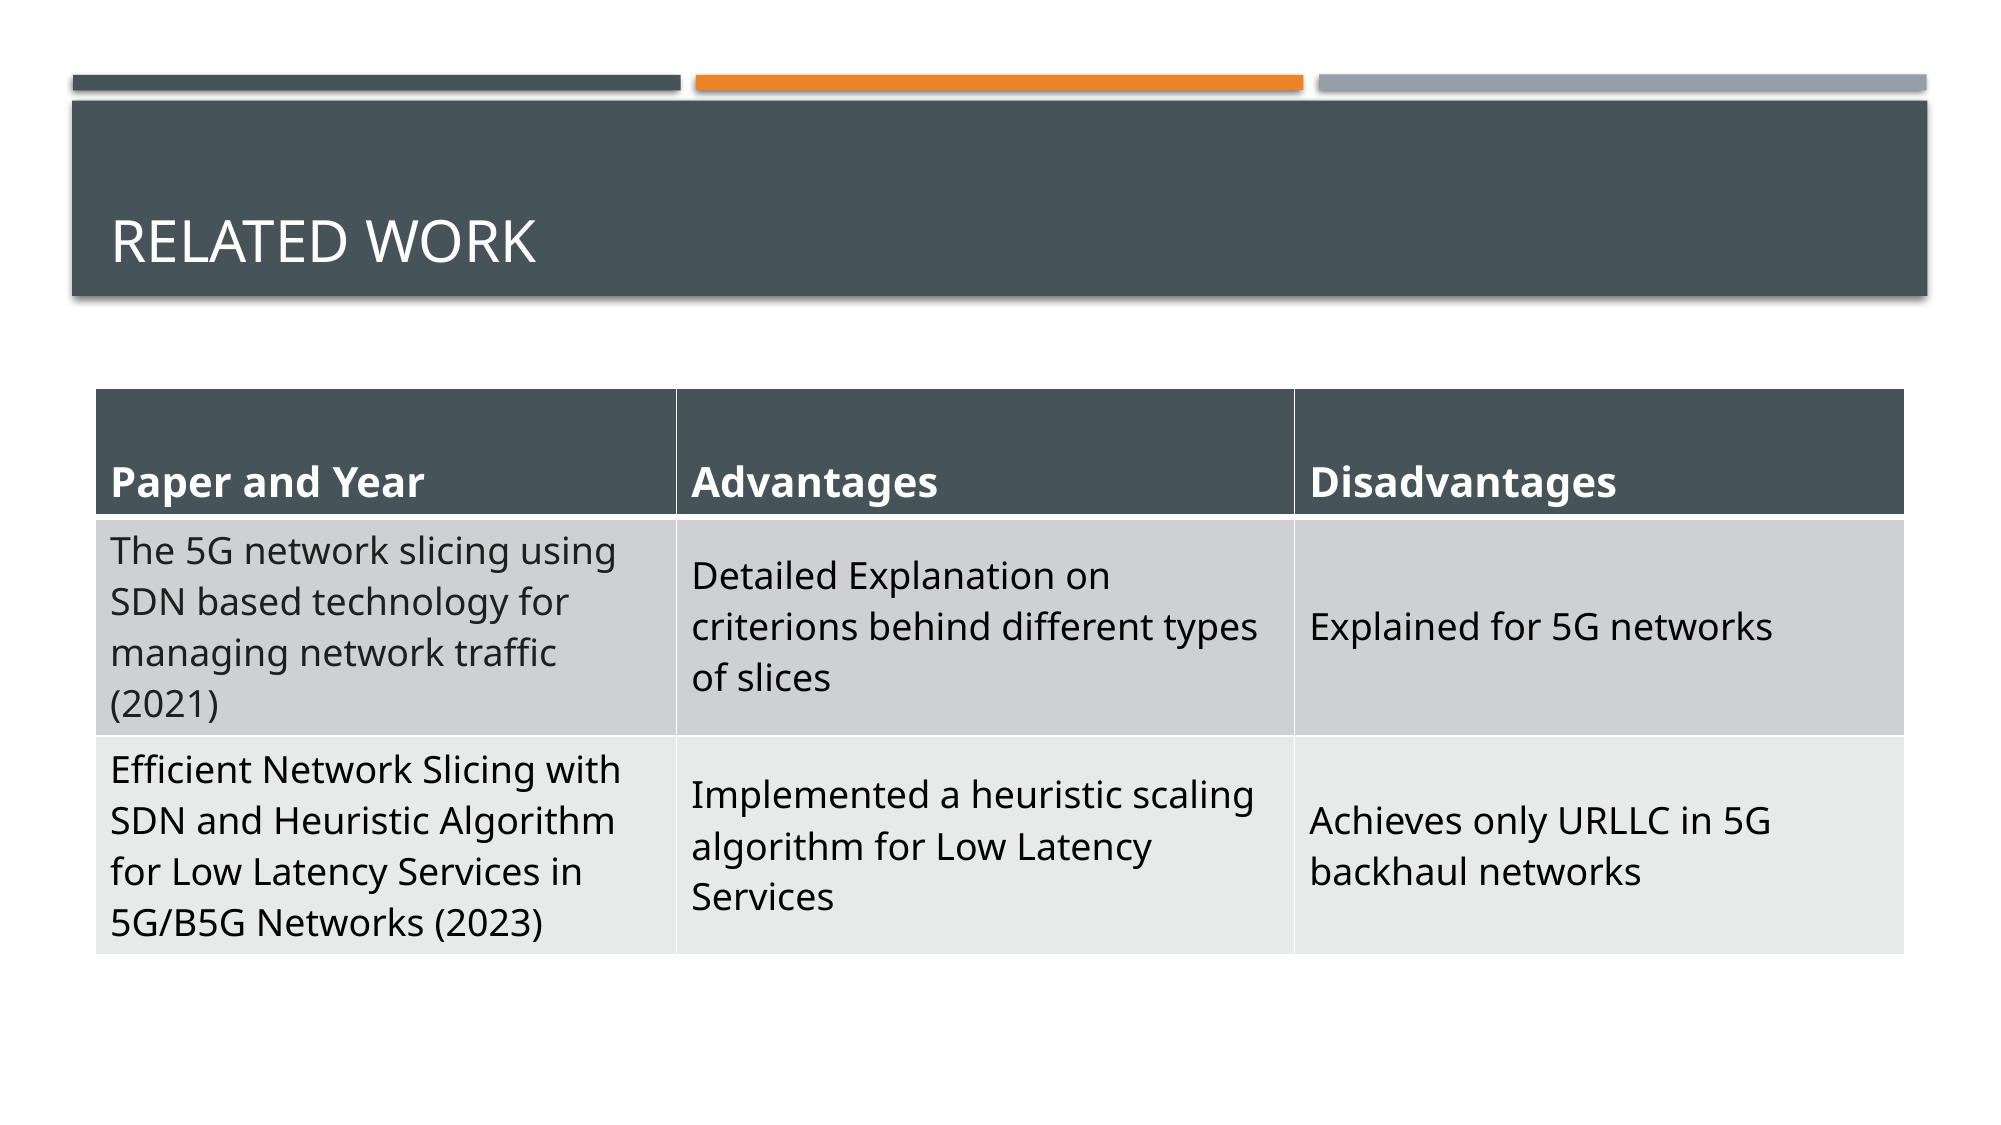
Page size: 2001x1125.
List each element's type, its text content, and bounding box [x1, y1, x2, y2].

table_cell Efficient Network Slicing with SDN and Heuristic Algorithm for Low Latency Services in 5G/B5G Networks (2023) [96, 737, 676, 954]
table_cell Achieves only URLLC in 5G backhaul networks [1295, 737, 1904, 954]
table_header Paper and Year [96, 389, 676, 514]
table_header Advantages [677, 389, 1294, 514]
table_header Disadvantages [1295, 389, 1904, 514]
table_cell The 5G network slicing using SDN based technology for managing network traffic (2021) [96, 520, 676, 735]
table_cell Implemented a heuristic scaling algorithm for Low Latency Services [677, 737, 1294, 954]
title Related work [95, 115, 1905, 282]
table_cell Explained for 5G networks [1295, 520, 1904, 735]
table_cell Detailed Explanation on criterions behind different types of slices [677, 520, 1294, 735]
